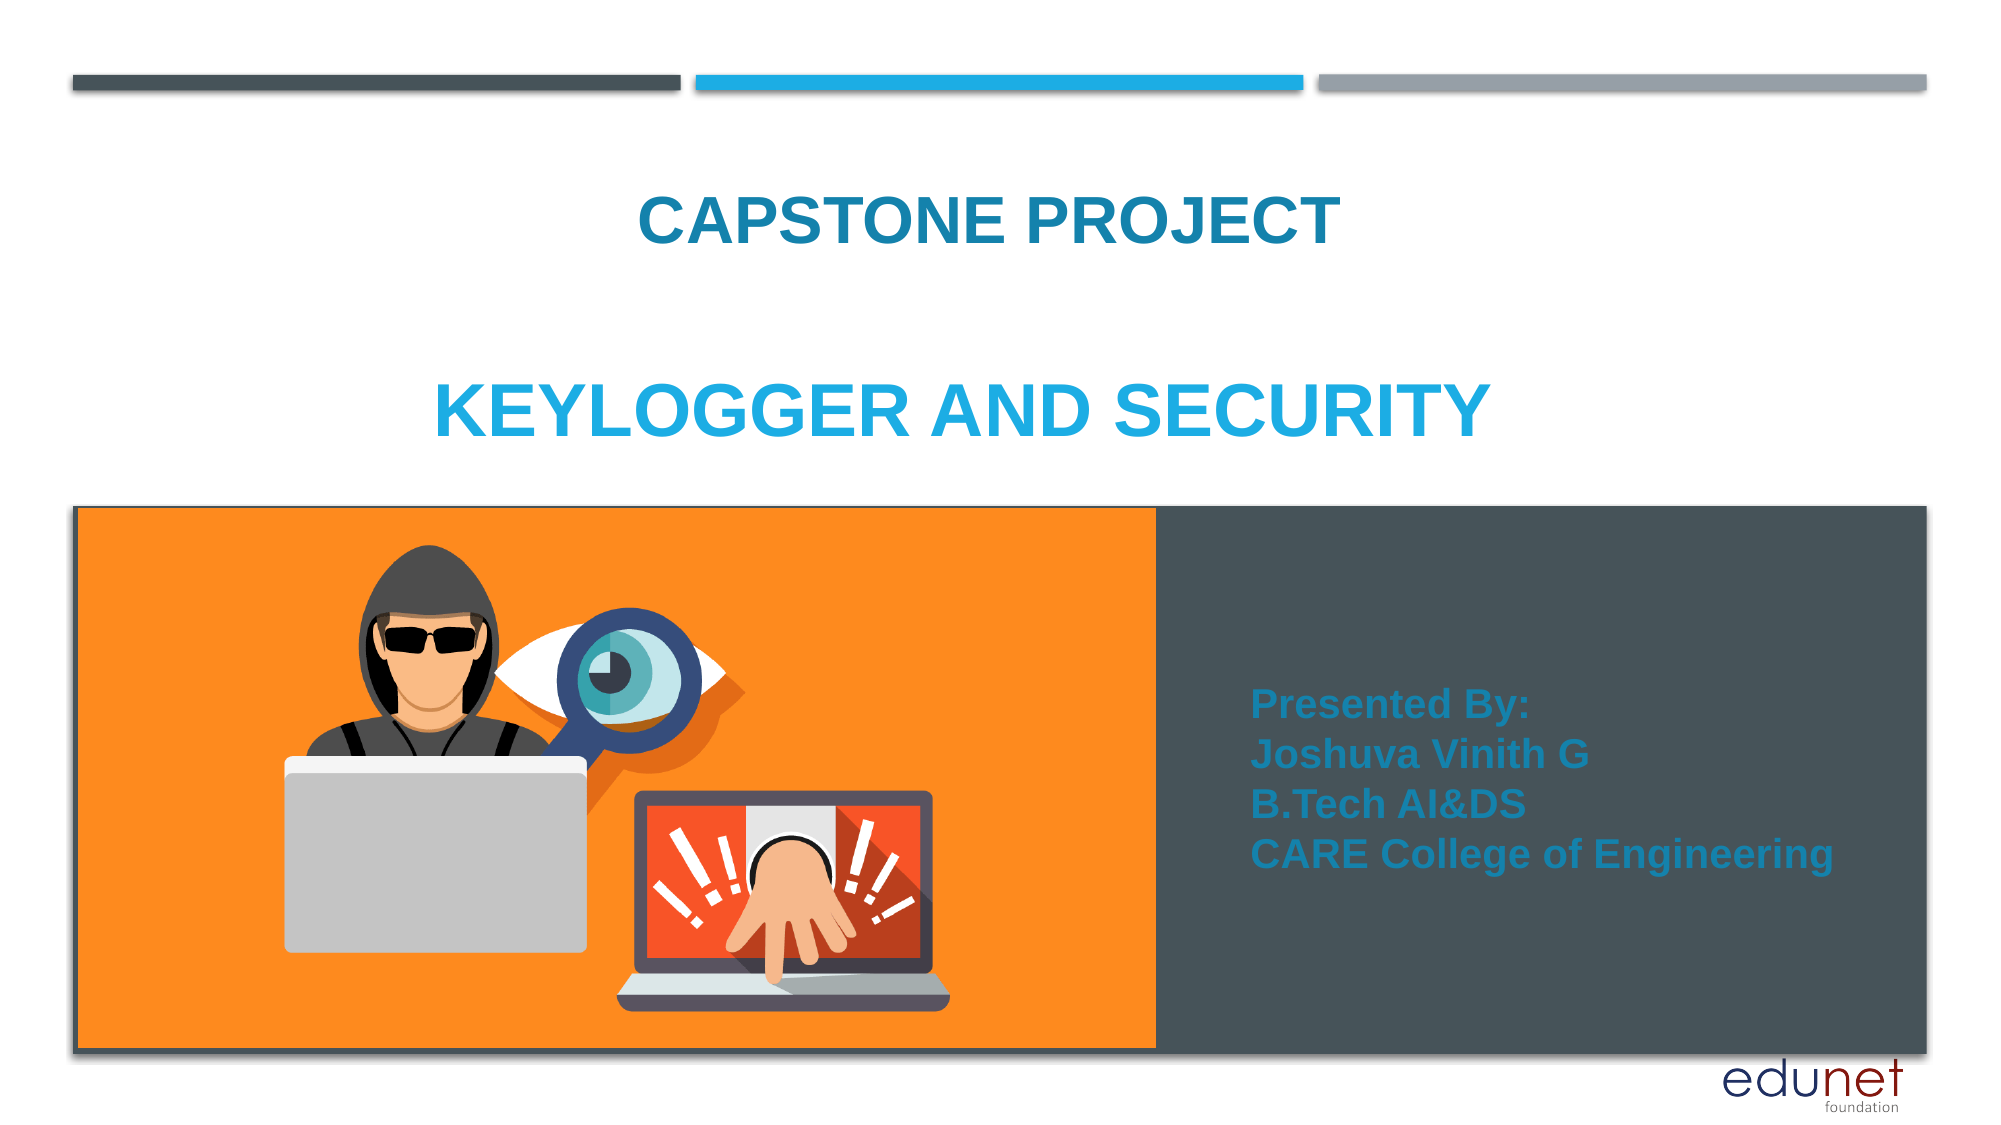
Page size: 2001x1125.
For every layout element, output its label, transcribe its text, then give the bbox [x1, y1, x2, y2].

text_box CAPSTONE PROJECT [0, 169, 2000, 265]
title KEYLOGGER and security [222, 298, 1723, 460]
picture [77, 508, 1156, 1048]
picture [1719, 1056, 1905, 1116]
text_box Presented By: Joshuva Vinith G B.Tech AI&DS CARE College of Engineering [1235, 669, 2000, 885]
